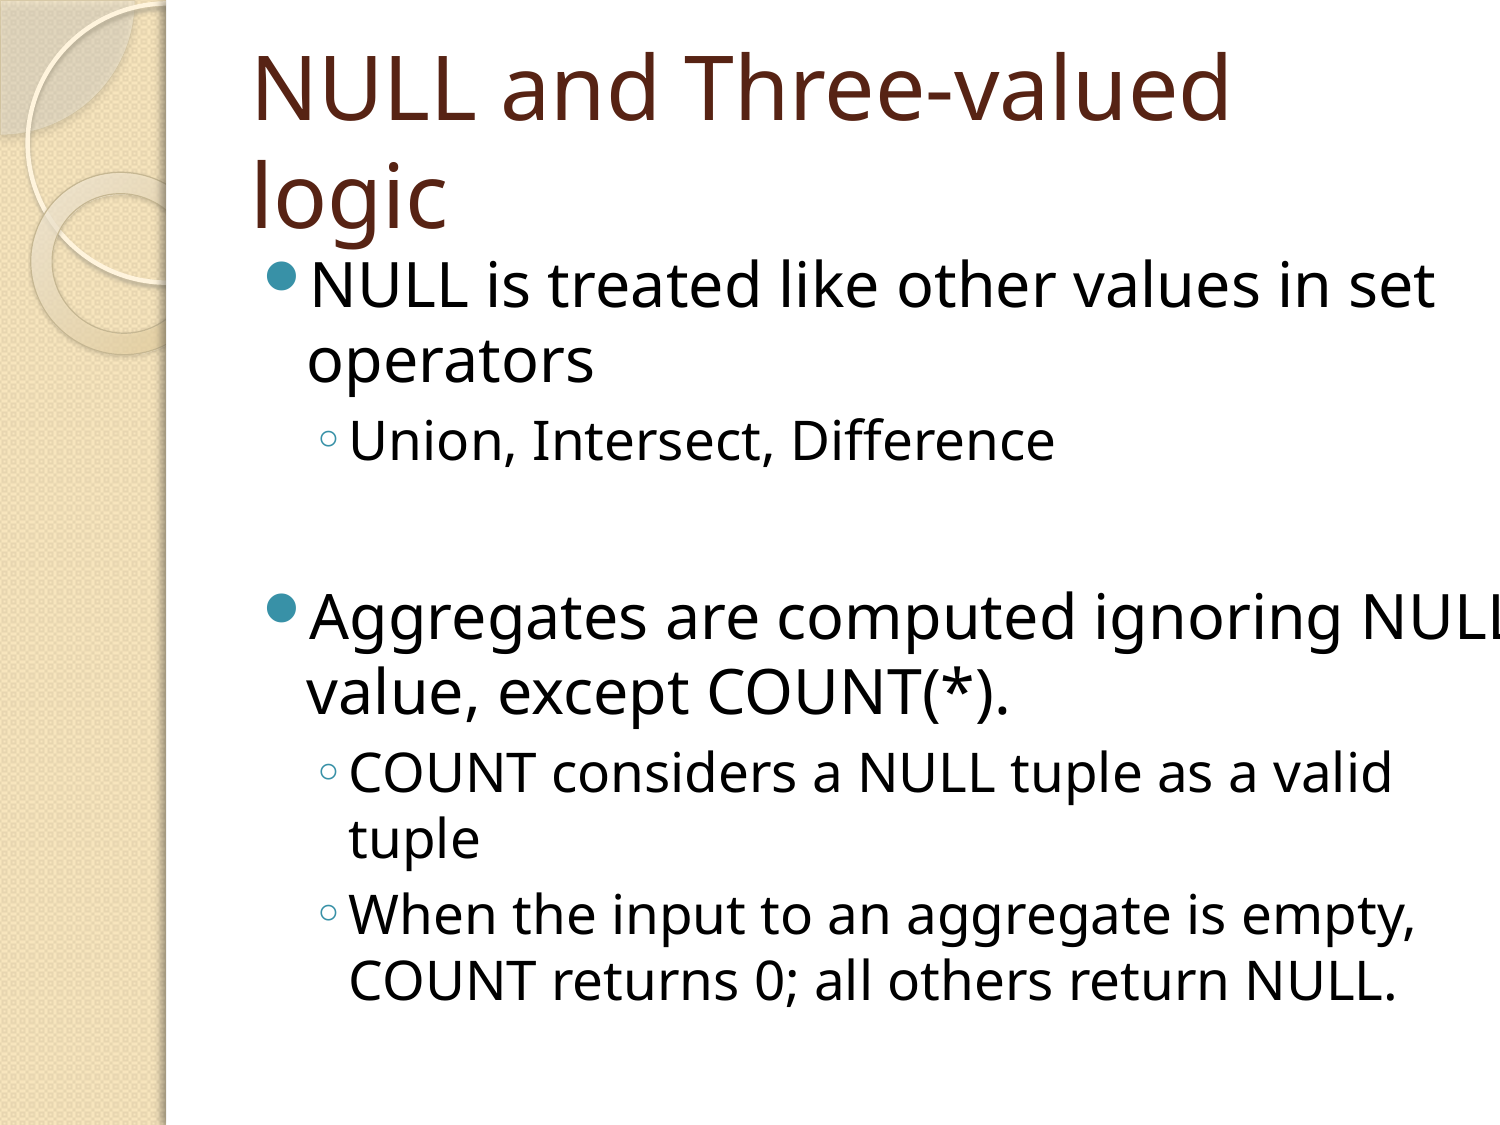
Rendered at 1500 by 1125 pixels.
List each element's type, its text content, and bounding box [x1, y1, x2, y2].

title NULL and Three-valued logic [235, 45, 1466, 233]
list NULL is treated like other values in set operators Union, Intersect, Difference Aggregates are computed ignoring NULL value, except COUNT(*). COUNT considers a NULL tuple as a valid tuple When the input to an aggregate is empty, COUNT returns 0; all others return NULL. [235, 237, 1500, 1025]
